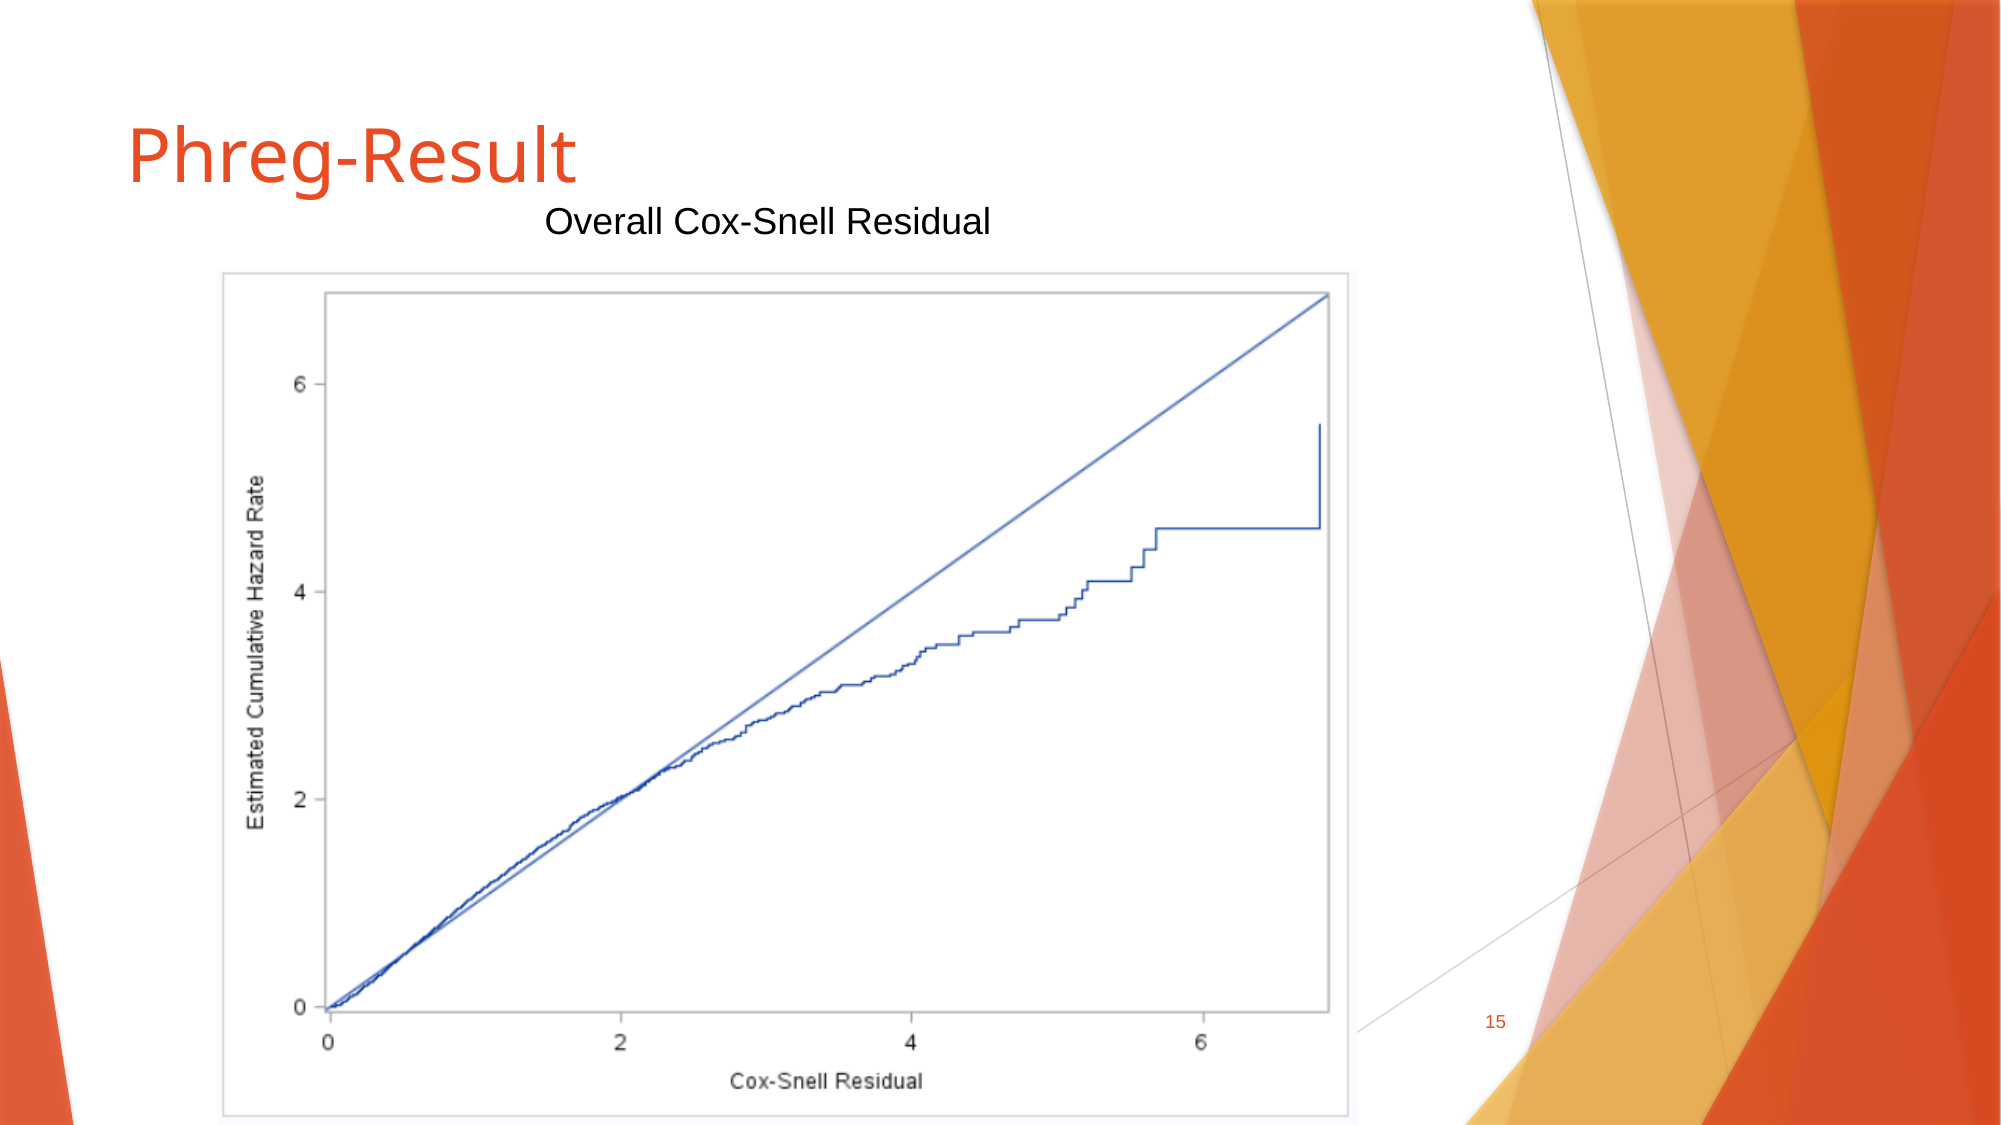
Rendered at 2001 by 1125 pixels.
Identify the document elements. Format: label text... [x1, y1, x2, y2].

picture [218, 265, 1357, 1125]
text_box Overall Cox-Snell Residual [529, 189, 1046, 250]
slide_number 15 [1409, 991, 1522, 1051]
title Phreg-Result [111, 99, 1522, 317]
